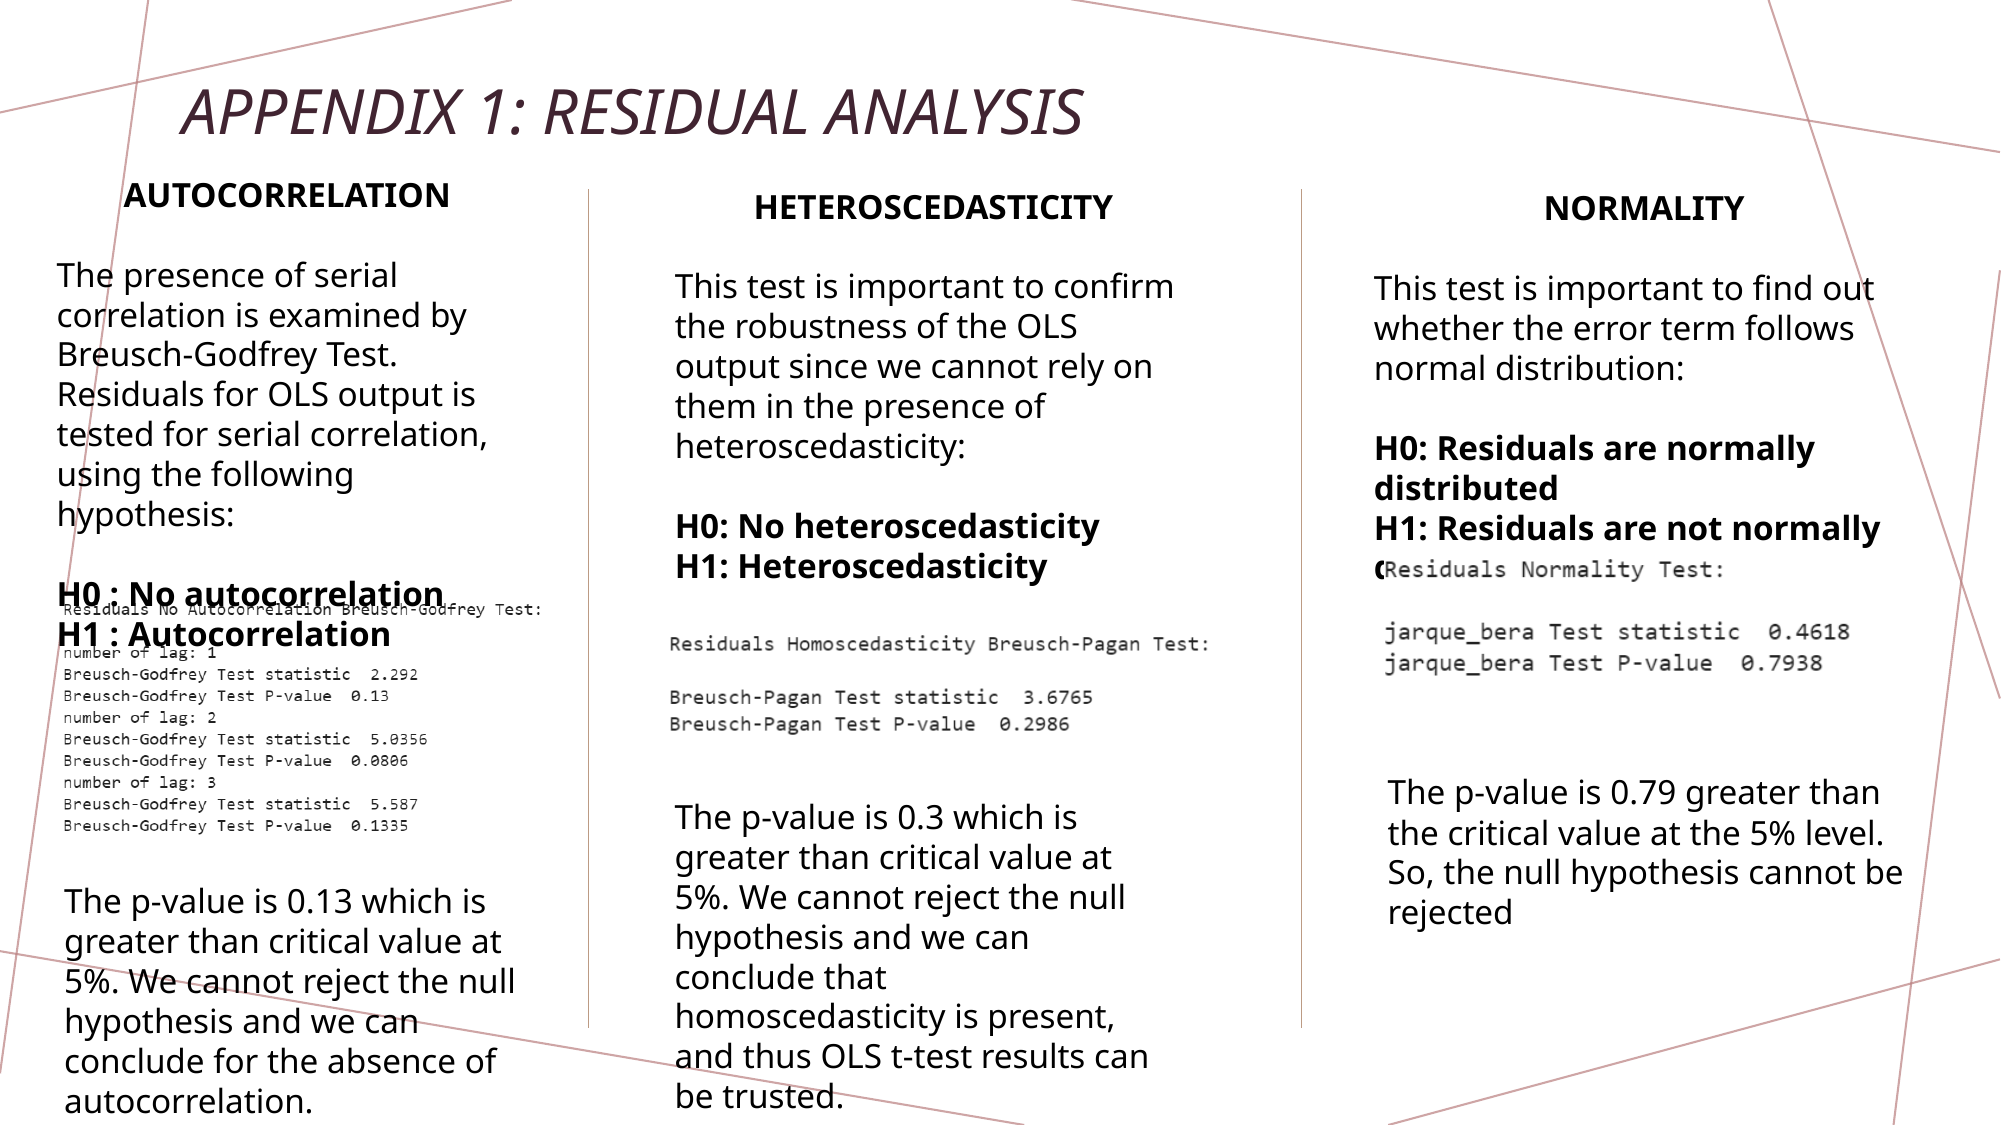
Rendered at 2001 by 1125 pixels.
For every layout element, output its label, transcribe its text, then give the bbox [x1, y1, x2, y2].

picture [61, 596, 554, 839]
picture [658, 629, 1245, 745]
text_box The p-value is 0.3 which is greater than critical value at 5%. We cannot reject the null hypothesis and we can conclude that homoscedasticity is present, and thus OLS t-test results can be trusted. [659, 788, 1170, 1123]
text_box The p-value is 0.13 which is greater than critical value at 5%. We cannot reject the null hypothesis and we can conclude for the absence of autocorrelation. [49, 872, 541, 1125]
text_box HETEROSCEDASTICITY This test is important to confirm the robustness of the OLS output since we cannot rely on them in the presence of heteroscedasticity: H0: No heteroscedasticity H1: Heteroscedasticity [659, 178, 1207, 593]
title Appendix 1: Residual analysis [167, 0, 1895, 236]
text_box The p-value is 0.79 greater than the critical value at the 5% level. So, the null hypothesis cannot be rejected [1373, 764, 1951, 939]
text_box NORMALITY This test is important to find out whether the error term follows normal distribution: H0: Residuals are normally distributed H1: Residuals are not normally distributed [1359, 180, 1930, 595]
picture [1384, 552, 1895, 684]
text_box AUTOCORRELATION The presence of serial correlation is examined by Breusch-Godfrey Test. Residuals for OLS output is tested for serial correlation, using the following hypothesis: H0 : No autocorrelation H1 : Autocorrelation [41, 166, 533, 661]
